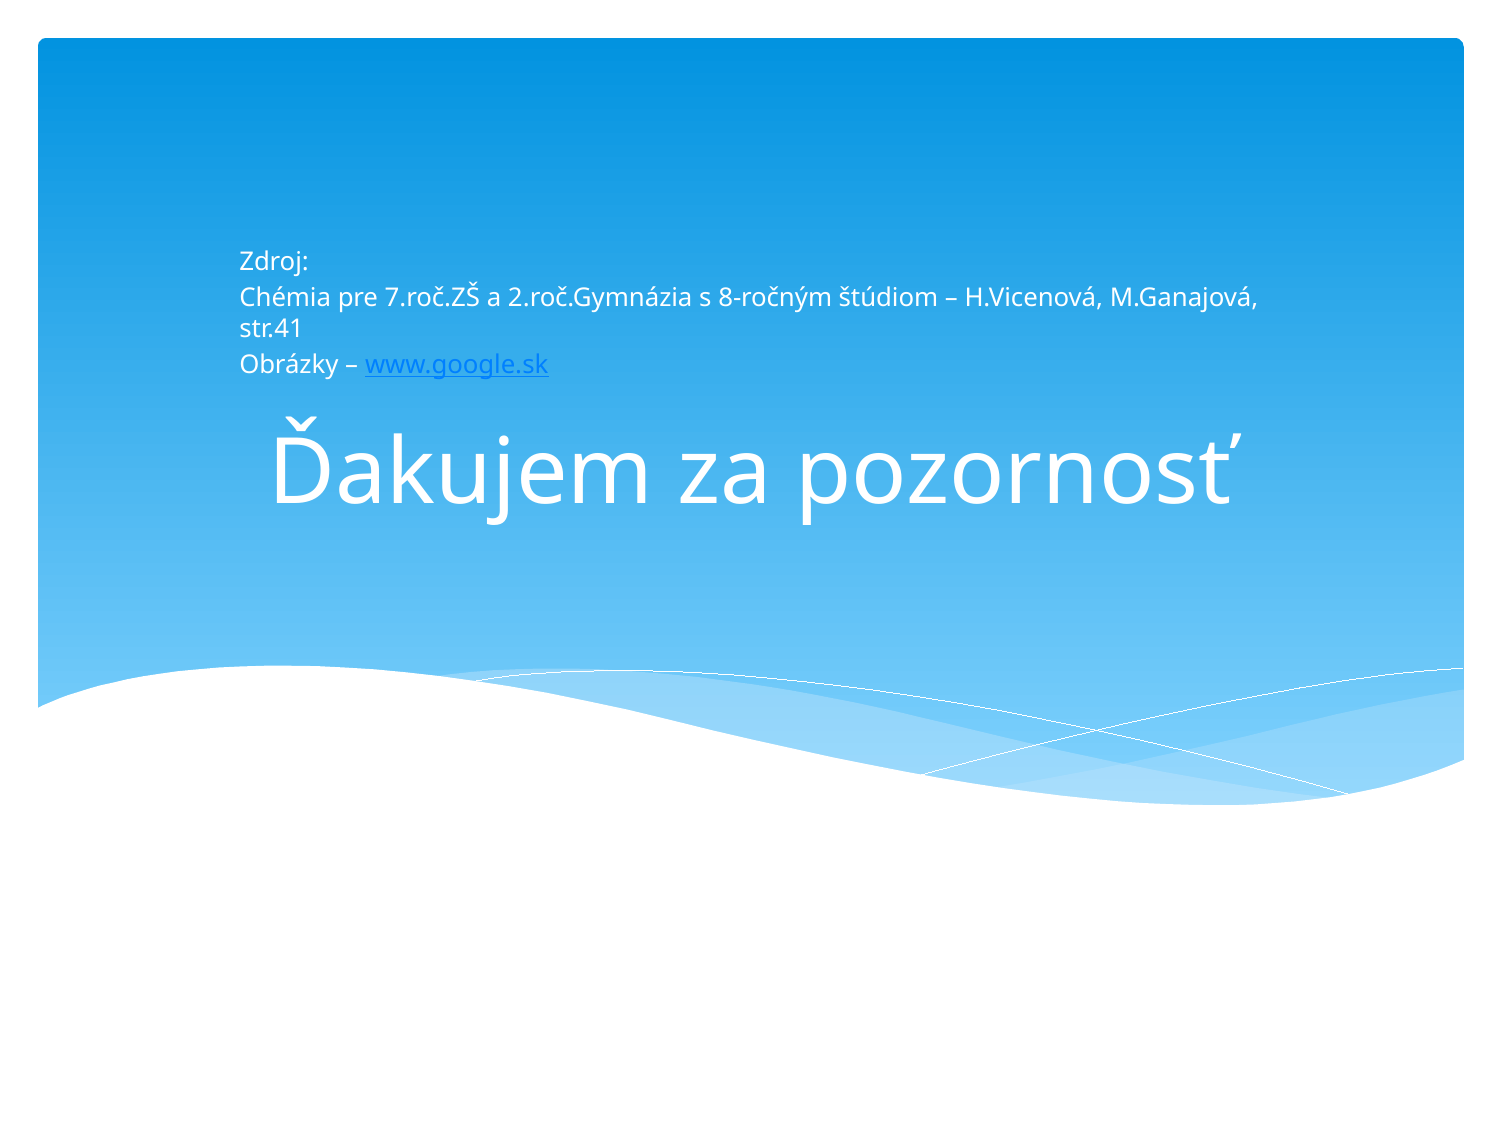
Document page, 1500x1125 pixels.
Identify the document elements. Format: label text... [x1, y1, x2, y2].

title Ďakujem za pozornosť [113, 404, 1389, 655]
list Zdroj: Chémia pre 7.roč.ZŠ a 2.roč.Gymnázia s 8-ročným štúdiom – H.Vicenová, M.Ganajová, str.41 Obrázky – www.google.sk [224, 235, 1278, 390]
